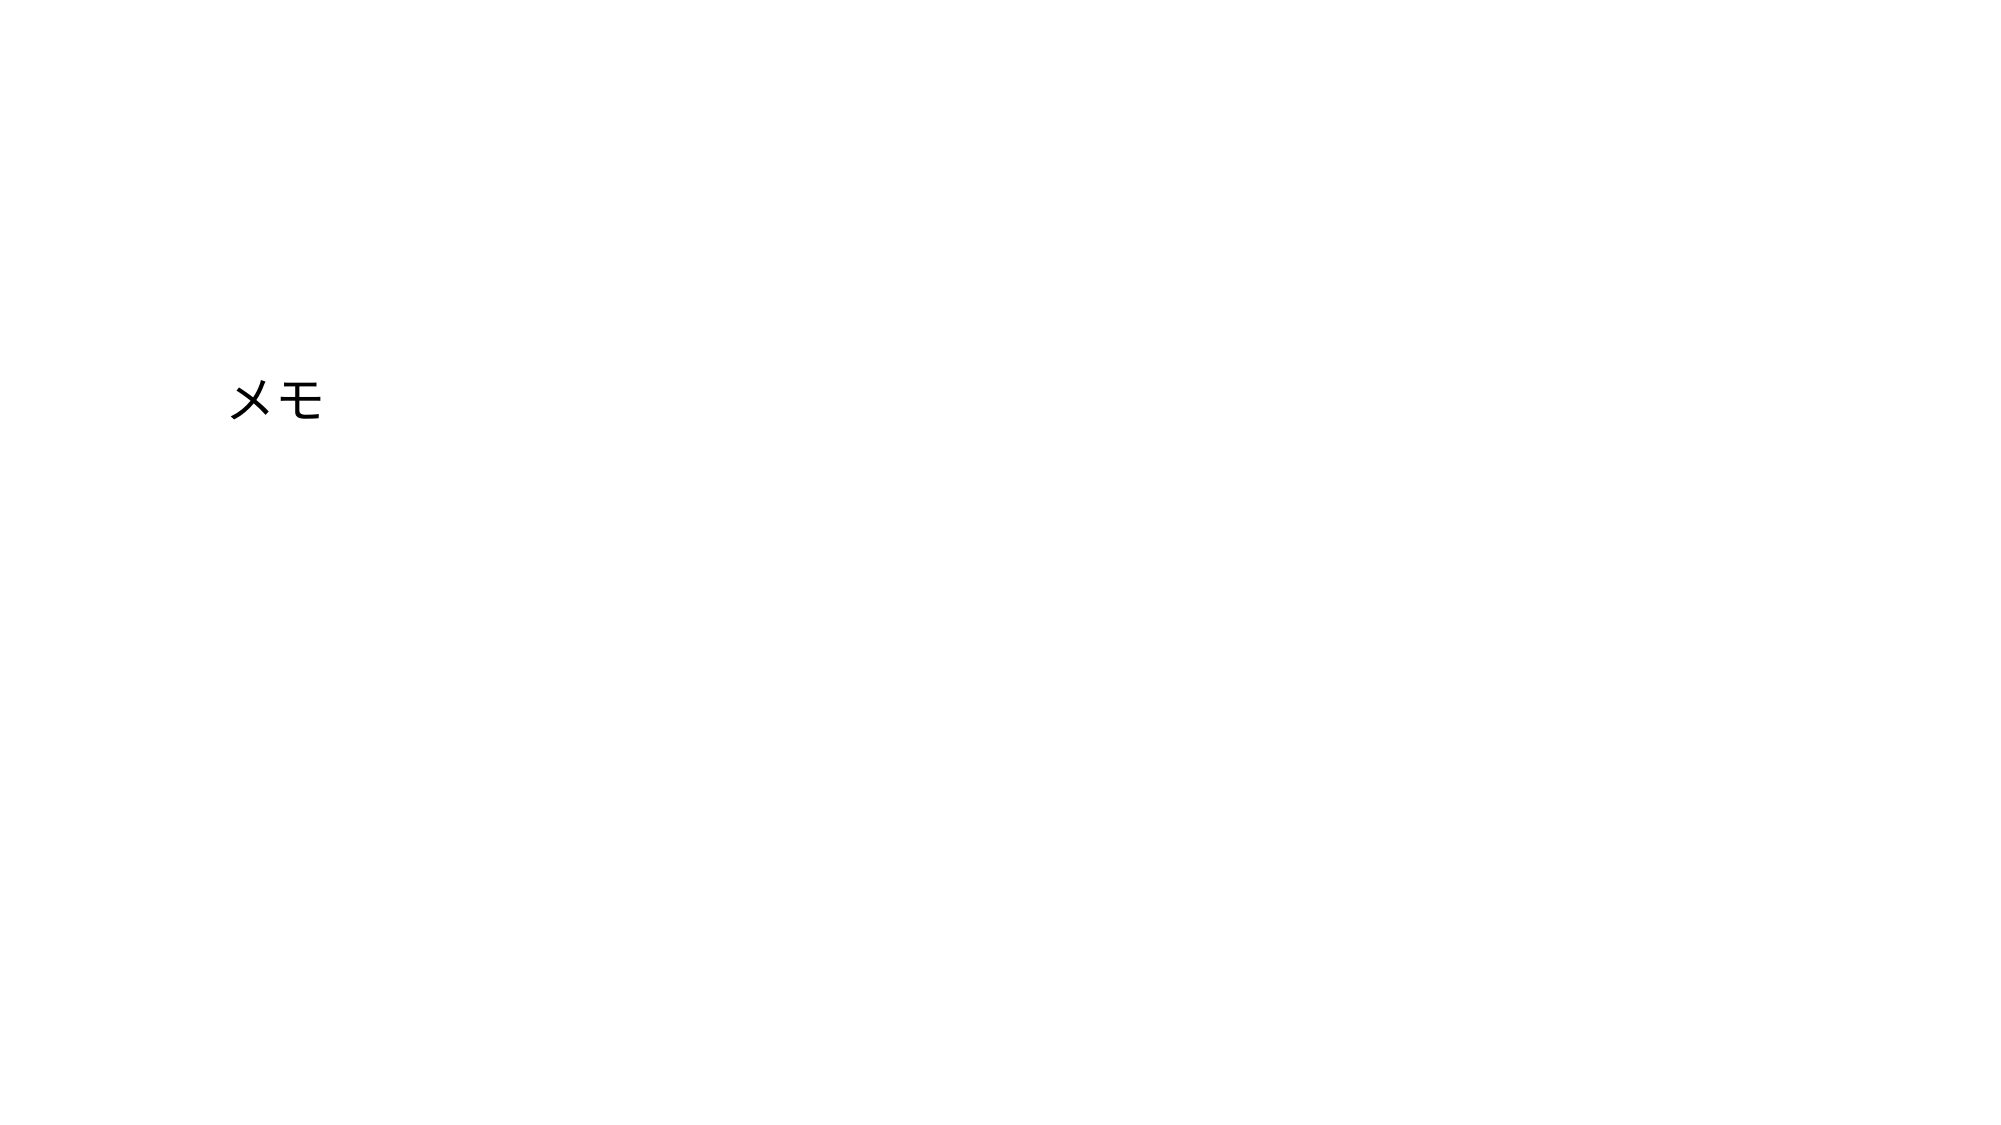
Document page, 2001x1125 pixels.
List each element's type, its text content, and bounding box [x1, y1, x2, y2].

text_box メモ [210, 361, 341, 436]
